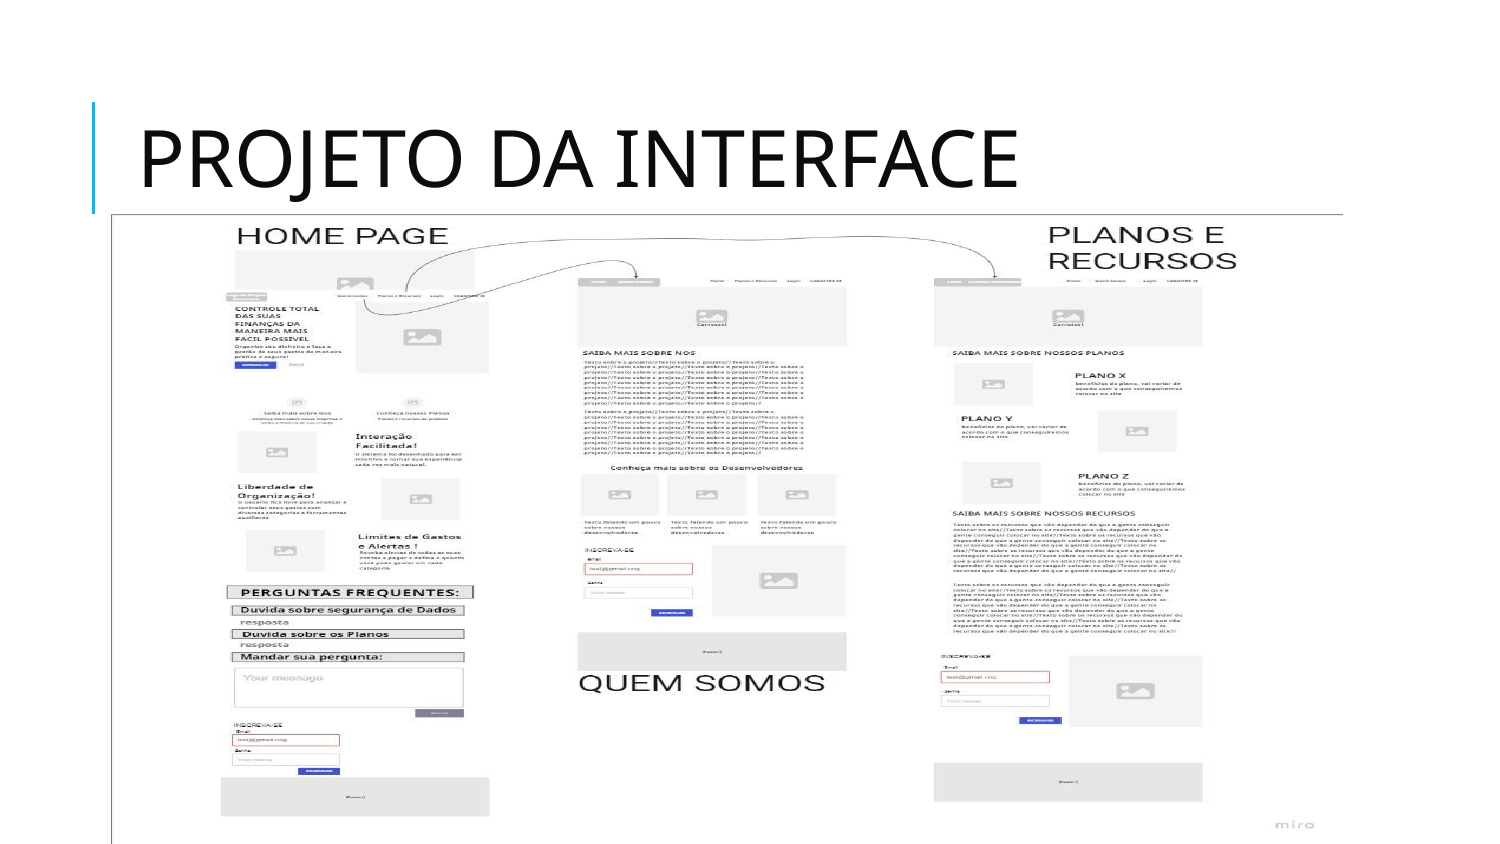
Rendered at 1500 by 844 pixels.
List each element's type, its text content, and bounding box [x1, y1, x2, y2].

title PROJETO DA INTERFACE [126, 71, 1322, 212]
picture [107, 214, 1344, 844]
